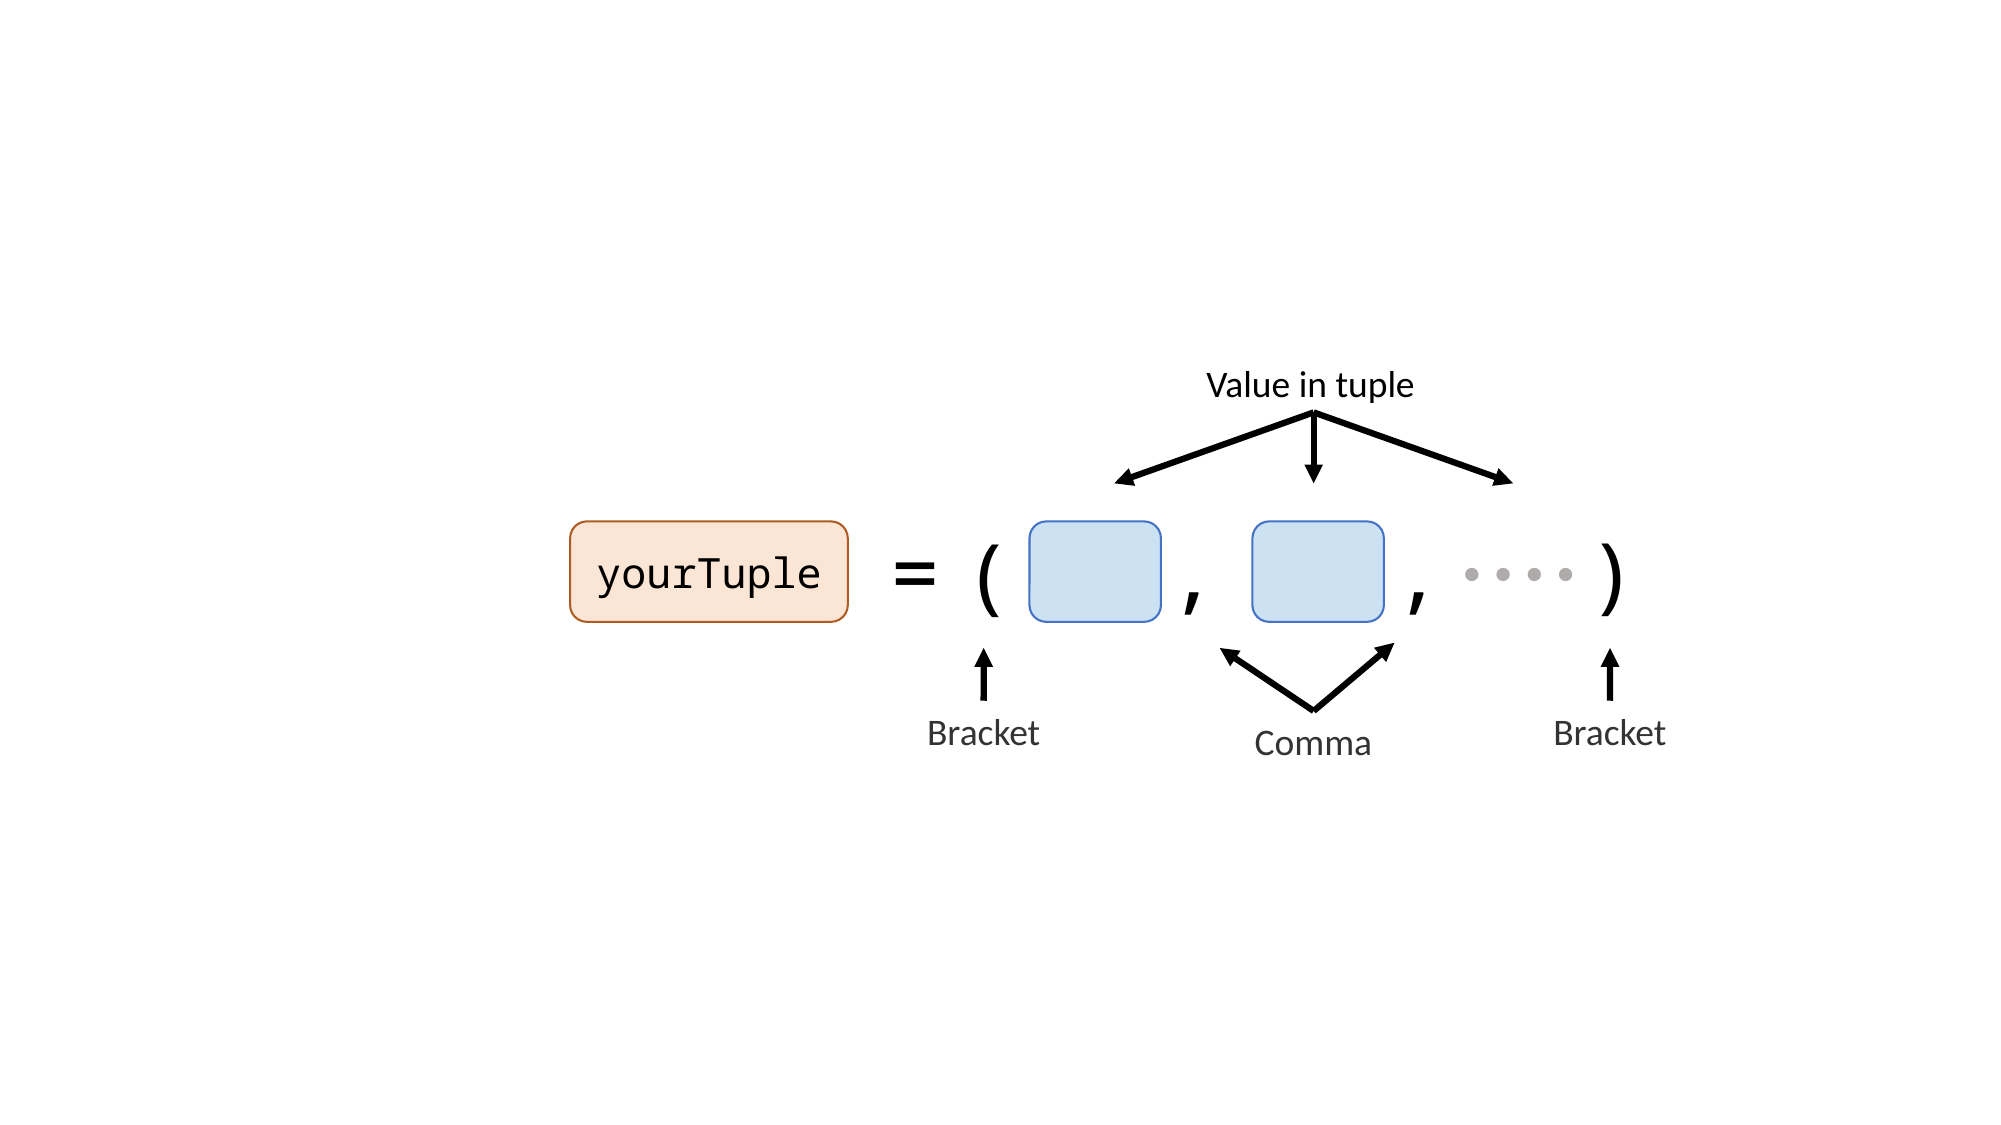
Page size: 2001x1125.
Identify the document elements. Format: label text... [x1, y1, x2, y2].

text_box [1114, 413, 1313, 484]
text_box Comma [1239, 711, 1388, 771]
text_box , [1377, 512, 1481, 628]
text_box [1313, 413, 1514, 484]
text_box Bracket [835, 700, 1132, 761]
text_box ) [1573, 512, 1677, 628]
text_box = [875, 512, 980, 628]
text_box [1052, 520, 1152, 623]
text_box Bracket [1461, 700, 1759, 761]
text_box Value in tuple [1191, 352, 1436, 413]
text_box , [1152, 512, 1257, 628]
text_box yourTuple [569, 520, 849, 623]
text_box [1313, 642, 1395, 711]
text_box ( [948, 513, 1052, 629]
text_box •••• [1448, 540, 1640, 601]
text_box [1219, 647, 1313, 711]
text_box [1257, 520, 1377, 623]
